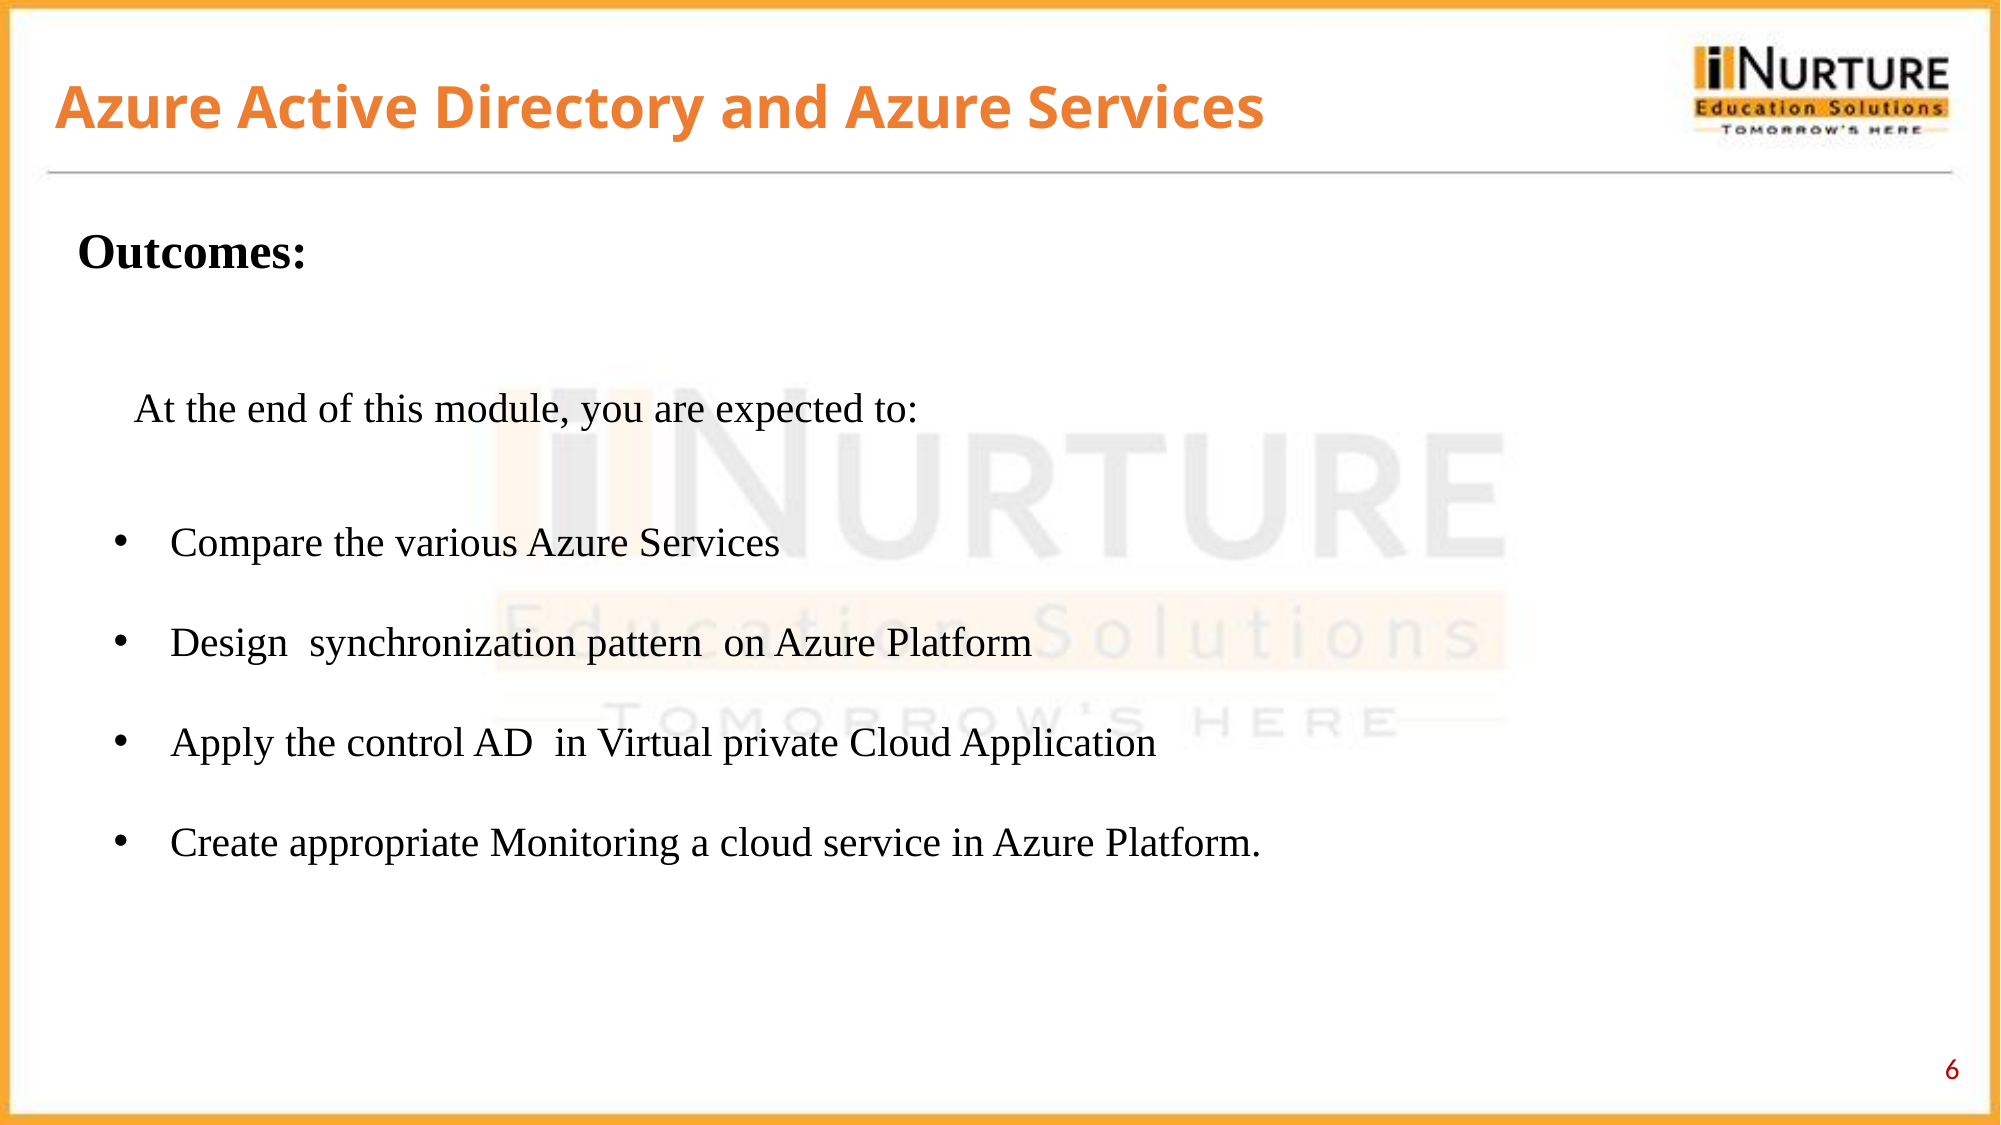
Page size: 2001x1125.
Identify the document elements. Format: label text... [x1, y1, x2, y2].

text_box Outcomes: [2, 211, 1945, 367]
picture [0, 0, 2001, 1125]
text_box Azure Active Directory and Azure Services [40, 62, 1349, 148]
text_box Compare the various Azure Services Design synchronization pattern on Azure Platform Apply the control AD in Virtual private Cloud Application Create appropriate Monitoring a cloud service in Azure Platform. [98, 457, 1908, 873]
slide_number ‹#› [1840, 1042, 1975, 1103]
text_box At the end of this module, you are expected to: [118, 372, 1427, 457]
